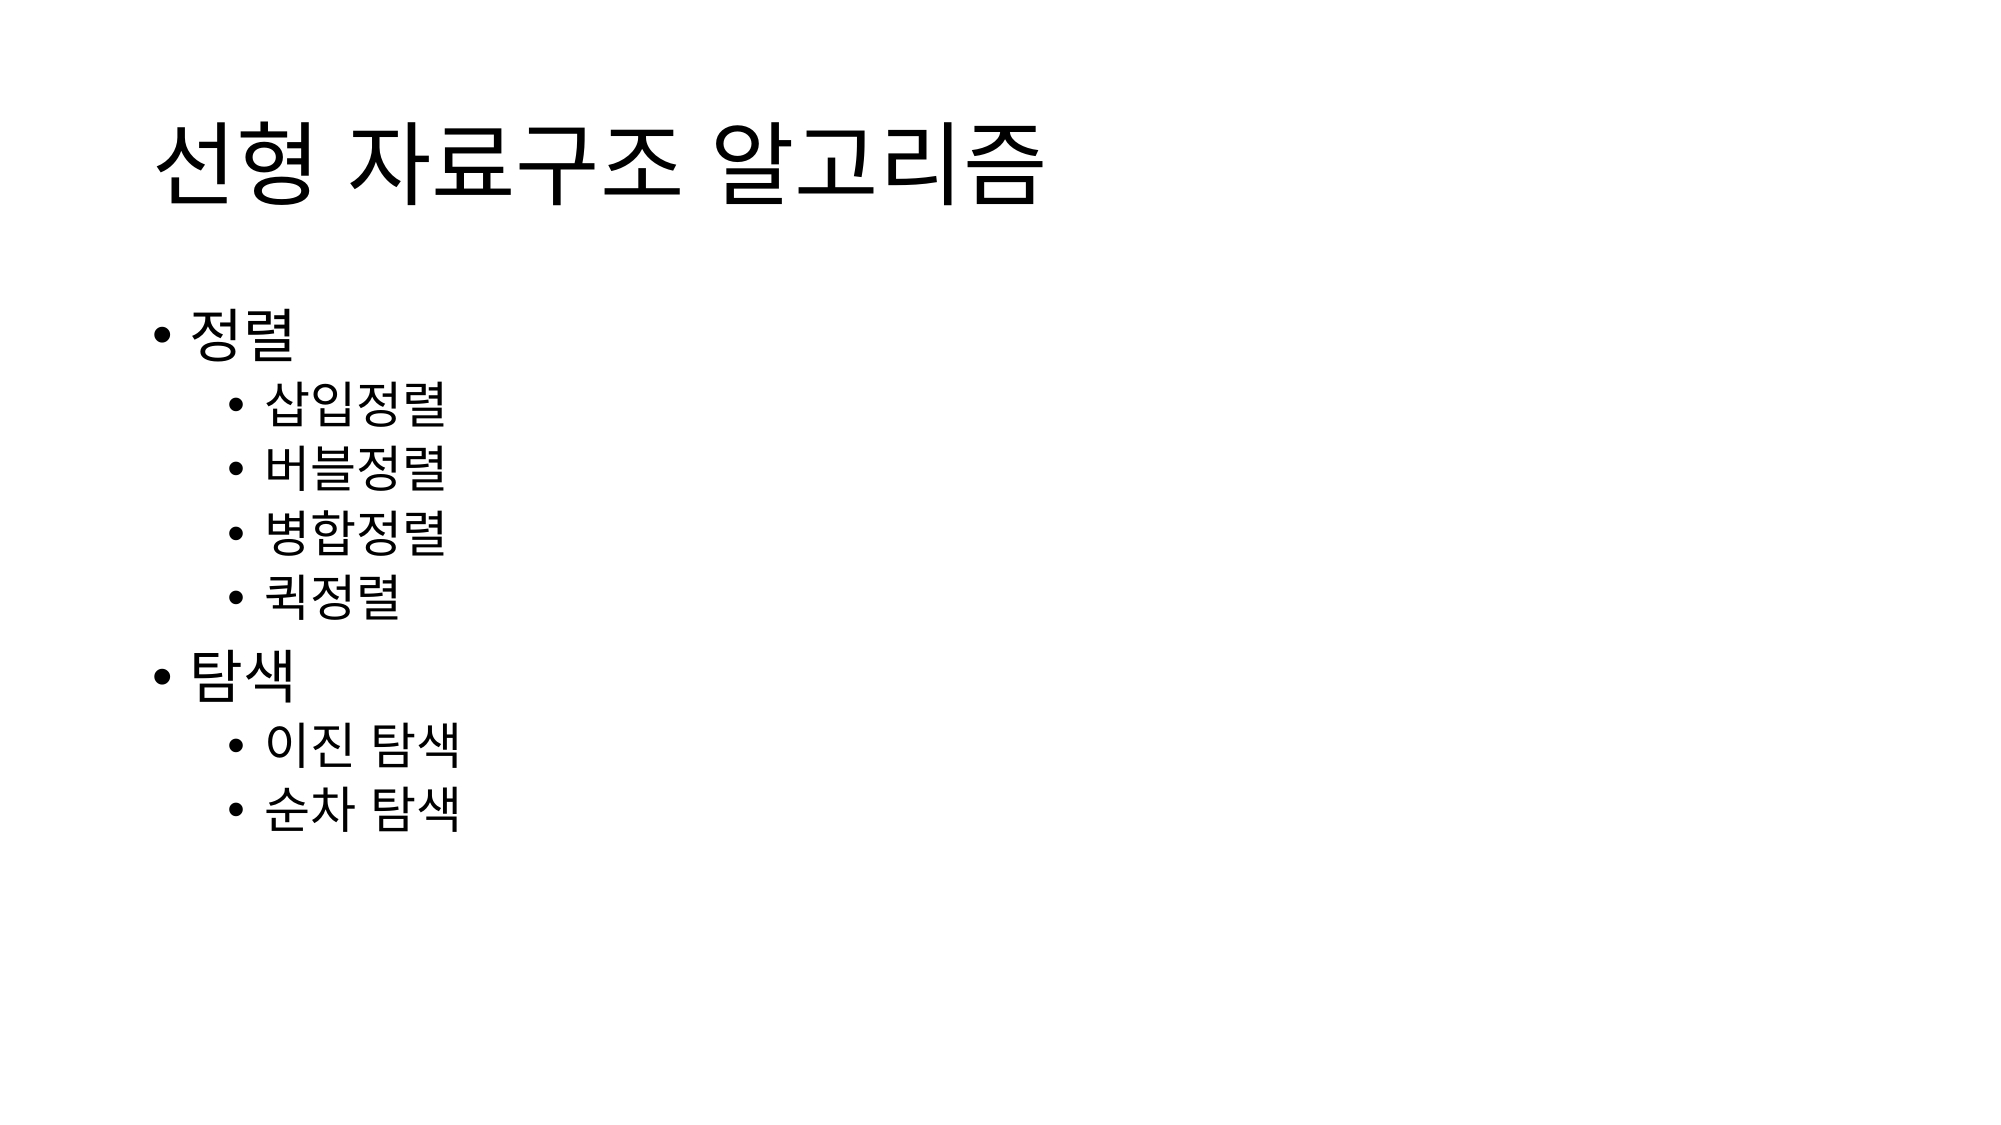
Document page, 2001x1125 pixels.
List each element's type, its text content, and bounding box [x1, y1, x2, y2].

title 선형 자료구조 알고리즘 [137, 59, 1863, 278]
list 정렬 삽입정렬 버블정렬 병합정렬 퀵정렬 탐색 이진 탐색 순차 탐색 [137, 299, 1863, 1014]
